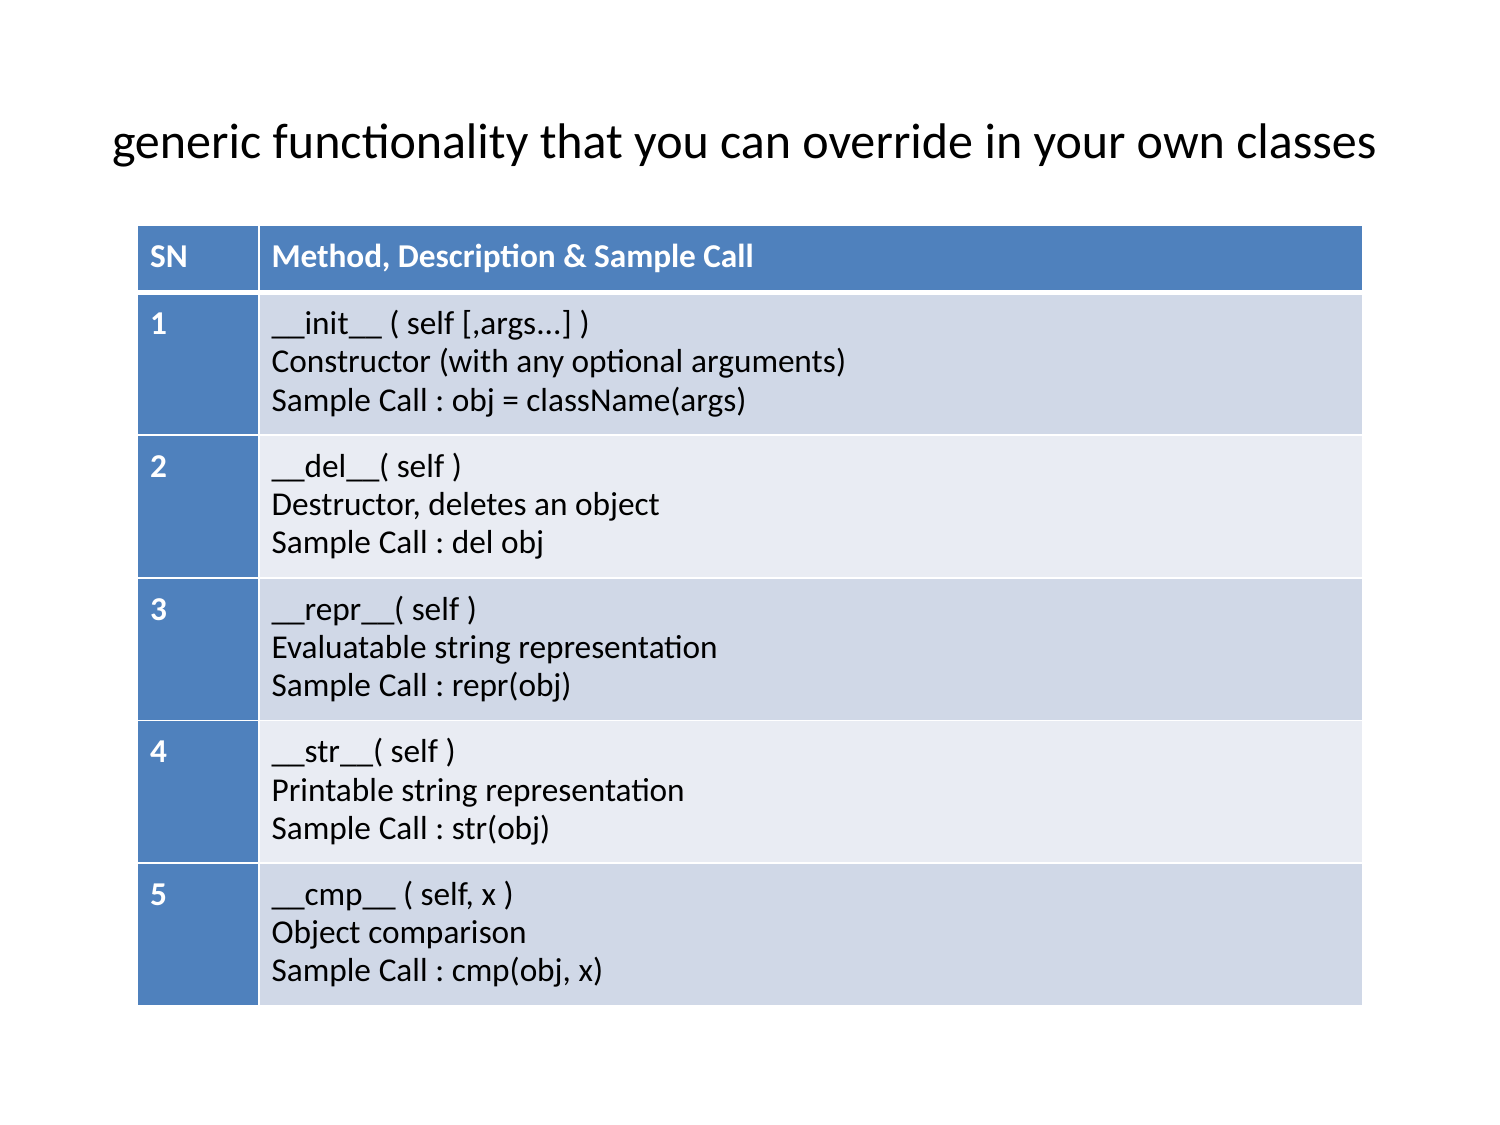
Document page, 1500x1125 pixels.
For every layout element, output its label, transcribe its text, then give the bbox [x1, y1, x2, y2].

table_header SN [138, 226, 258, 290]
title generic functionality that you can override in your own classes [75, 45, 1425, 233]
table_cell __str__( self ) Printable string representation Sample Call : str(obj) [260, 721, 1362, 862]
table_cell 3 [138, 579, 258, 720]
table_cell 1 [138, 295, 258, 434]
table_header Method, Description & Sample Call [260, 226, 1362, 290]
table_cell __del__( self ) Destructor, deletes an object Sample Call : del obj [260, 436, 1362, 577]
table_cell __cmp__ ( self, x ) Object comparison Sample Call : cmp(obj, x) [260, 864, 1362, 1005]
table_cell 2 [138, 436, 258, 577]
table_cell __repr__( self ) Evaluatable string representation Sample Call : repr(obj) [260, 579, 1362, 720]
table_cell __init__ ( self [,args...] ) Constructor (with any optional arguments) Sample Call : obj = className(args) [260, 295, 1362, 434]
table_cell 5 [138, 864, 258, 1005]
table_cell 4 [138, 721, 258, 862]
